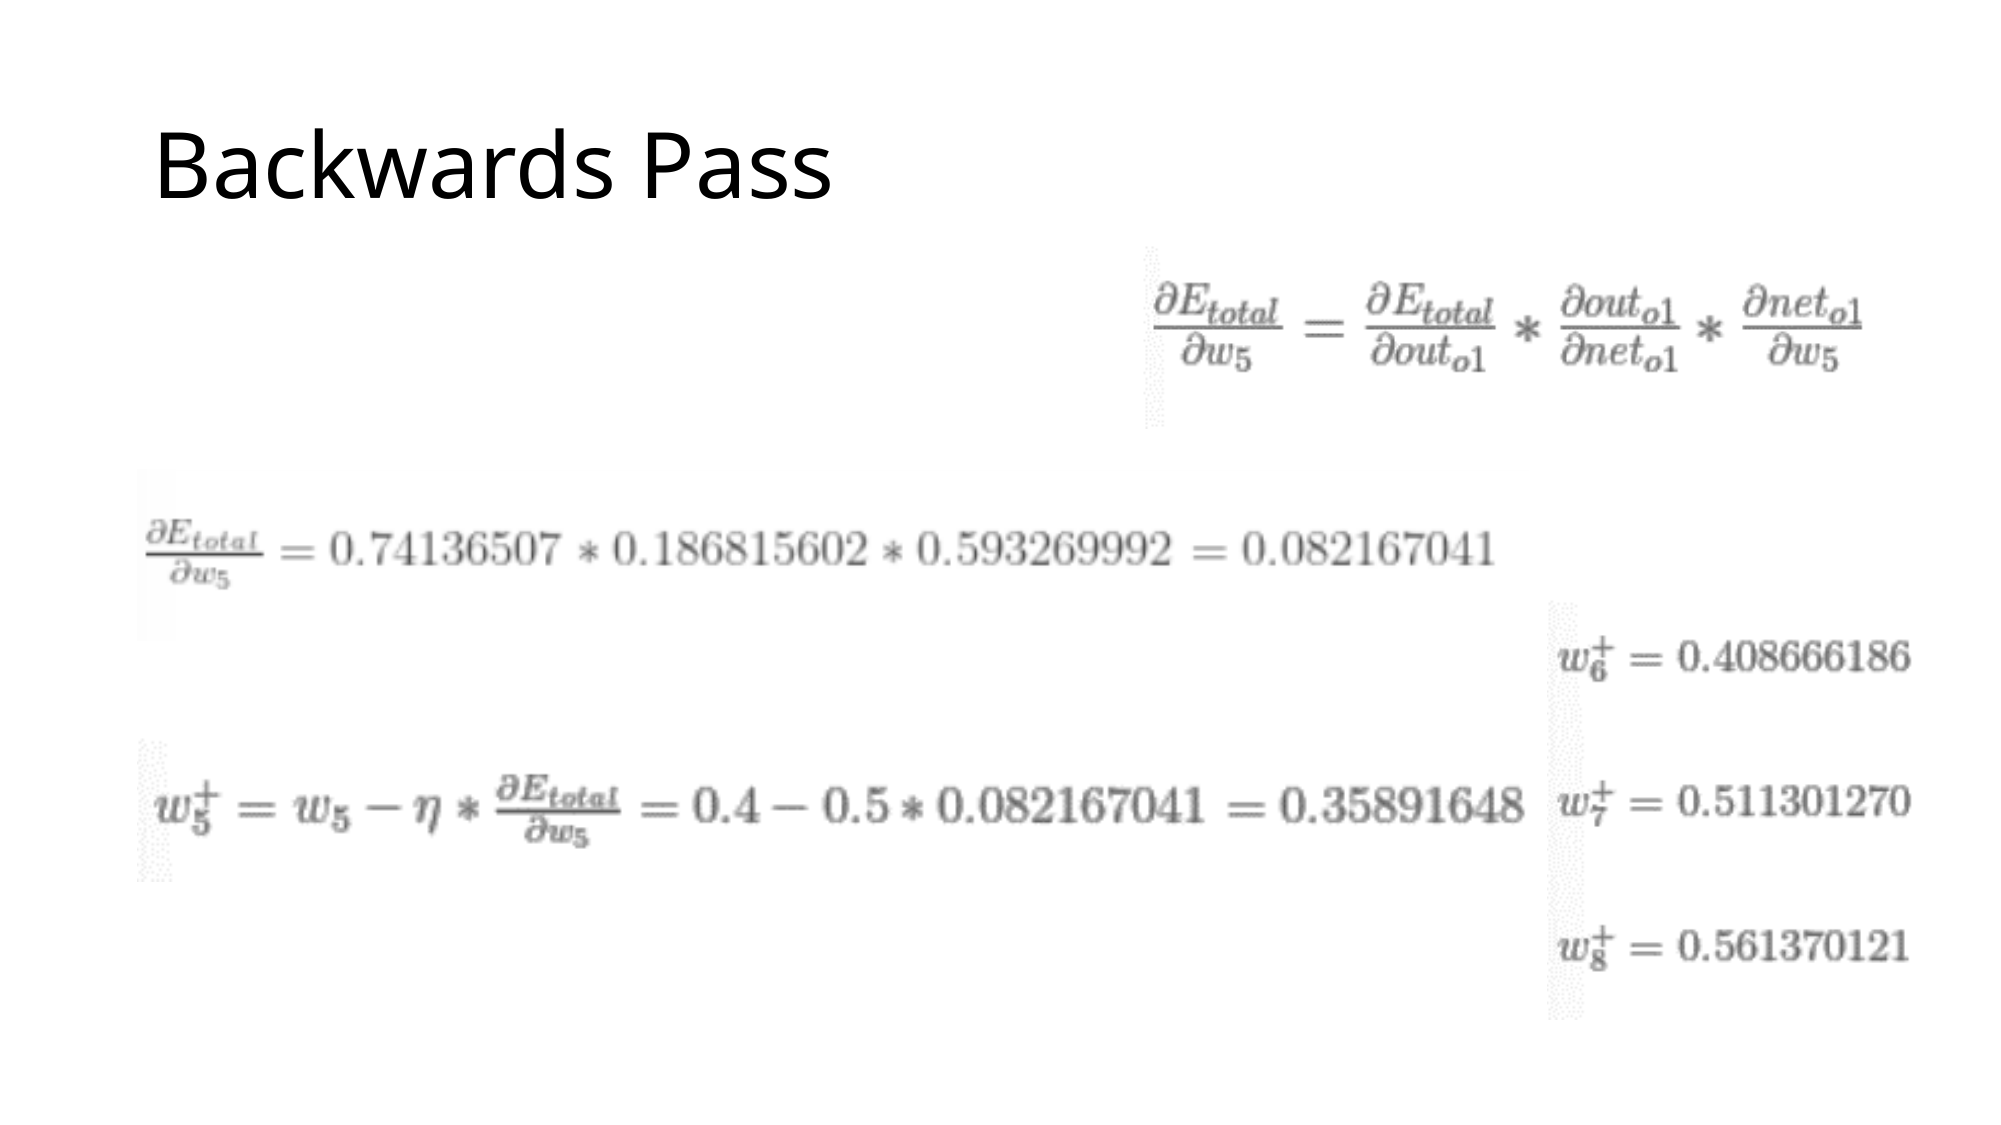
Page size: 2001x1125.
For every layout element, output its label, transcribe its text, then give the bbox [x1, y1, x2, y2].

title Backwards Pass [137, 59, 1863, 278]
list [137, 469, 1529, 641]
picture [137, 599, 1940, 1020]
picture [1142, 243, 1915, 429]
